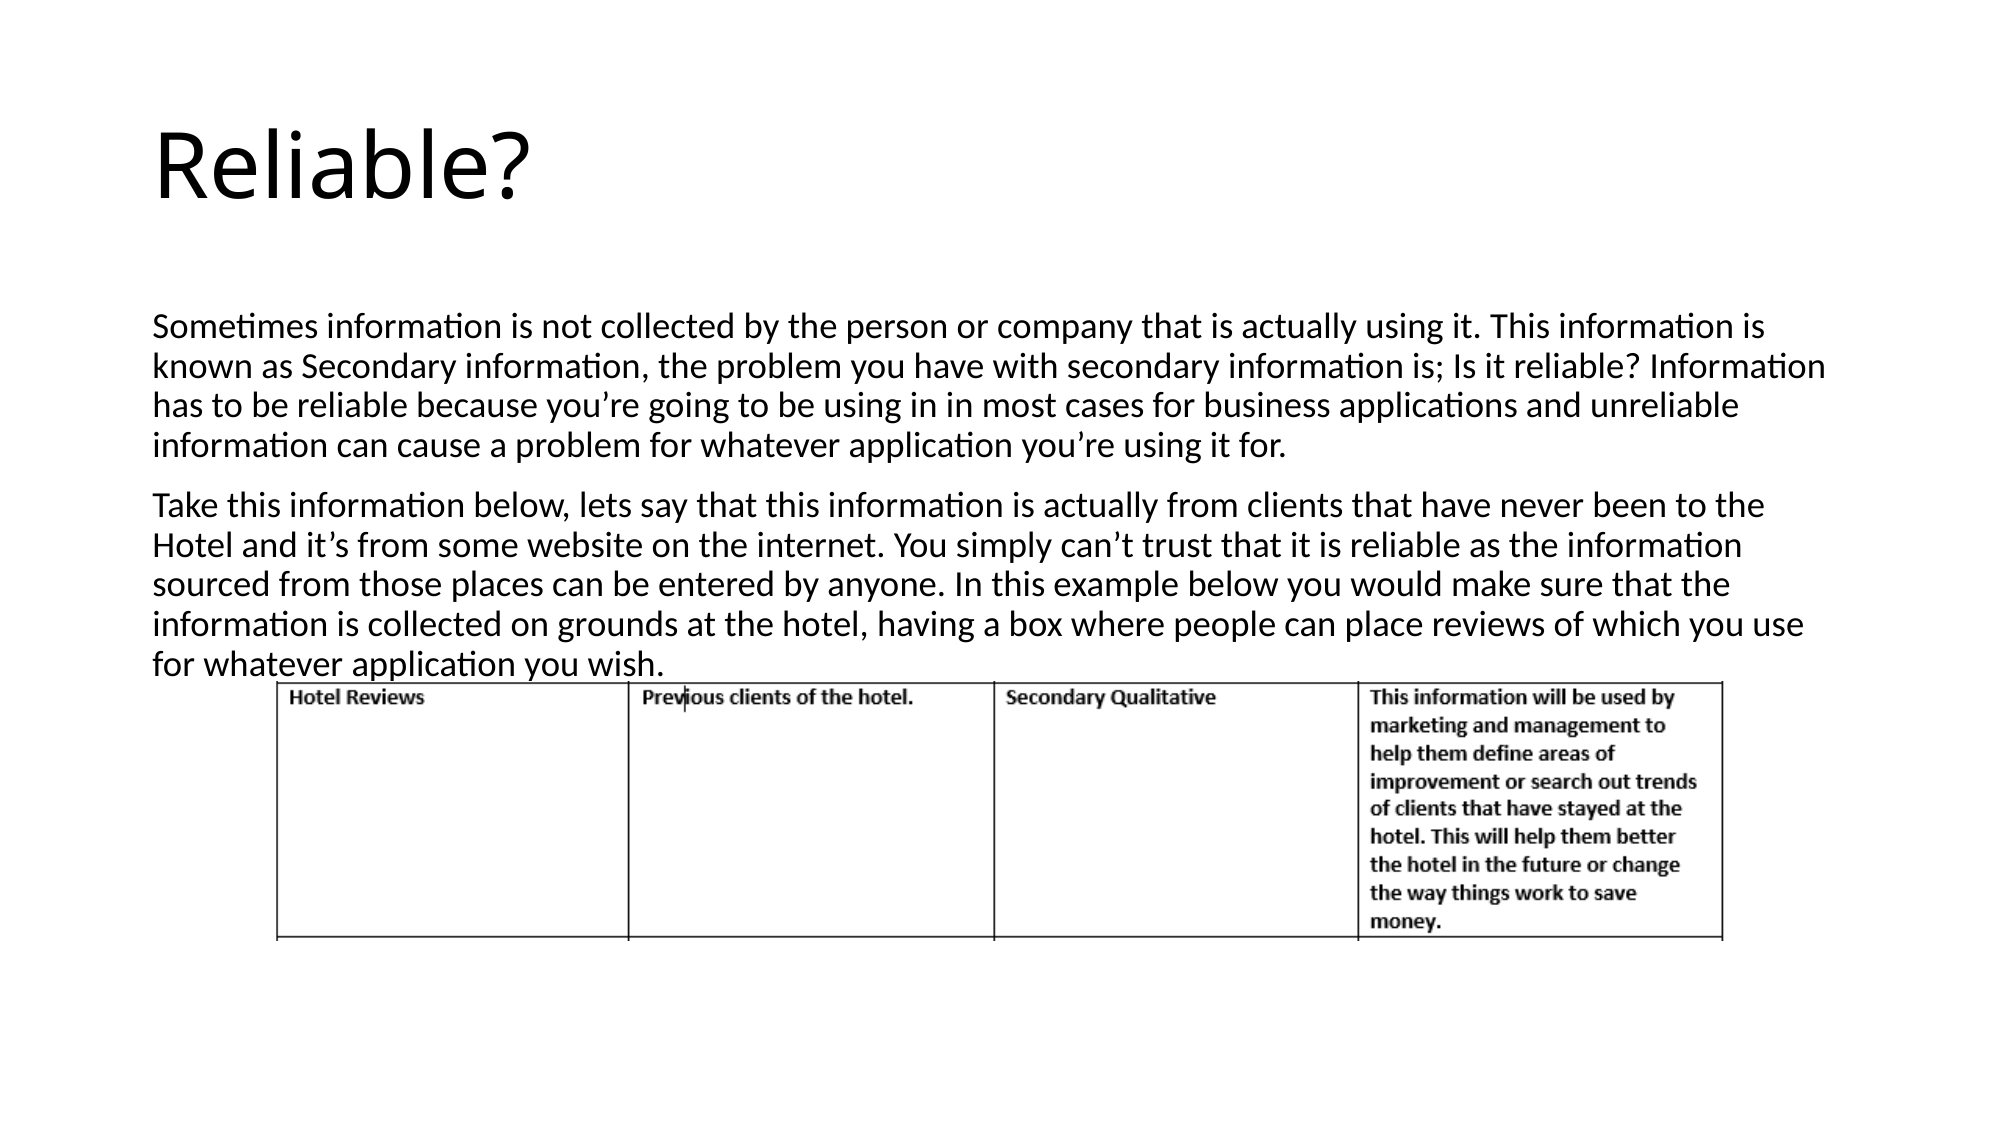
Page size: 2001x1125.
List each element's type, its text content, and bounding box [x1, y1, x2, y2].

list Sometimes information is not collected by the person or company that is actually using it. This information is known as Secondary information, the problem you have with secondary information is; Is it reliable? Information has to be reliable because you’re going to be using in in most cases for business applications and unreliable information can cause a problem for whatever application you’re using it for. Take this information below, lets say that this information is actually from clients that have never been to the Hotel and it’s from some website on the internet. You simply can’t trust that it is reliable as the information sourced from those places can be entered by anyone. In this example below you would make sure that the information is collected on grounds at the hotel, having a box where people can place reviews of which you use for whatever application you wish. [137, 299, 1863, 692]
title Reliable? [137, 59, 1863, 278]
picture [274, 681, 1725, 941]
